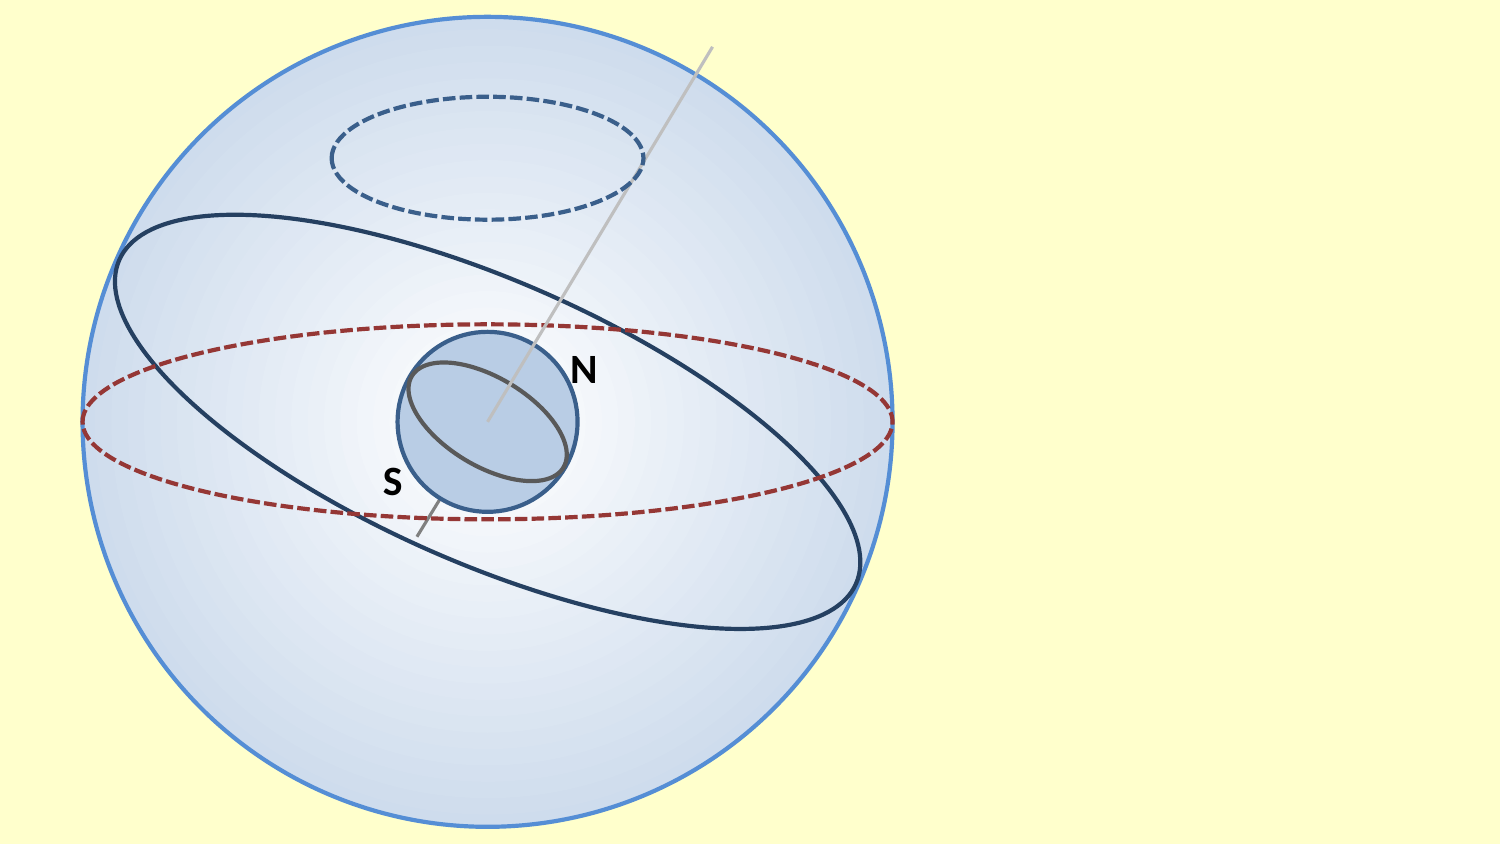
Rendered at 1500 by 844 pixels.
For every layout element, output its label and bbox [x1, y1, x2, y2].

text_box [80, 14, 642, 416]
text_box [515, 339, 895, 522]
text_box [716, 84, 895, 416]
text_box [80, 322, 482, 520]
text_box [416, 383, 511, 537]
text_box [80, 425, 895, 829]
text_box [355, 479, 863, 632]
text_box [329, 94, 482, 222]
text_box [487, 46, 713, 423]
text_box [112, 212, 482, 365]
